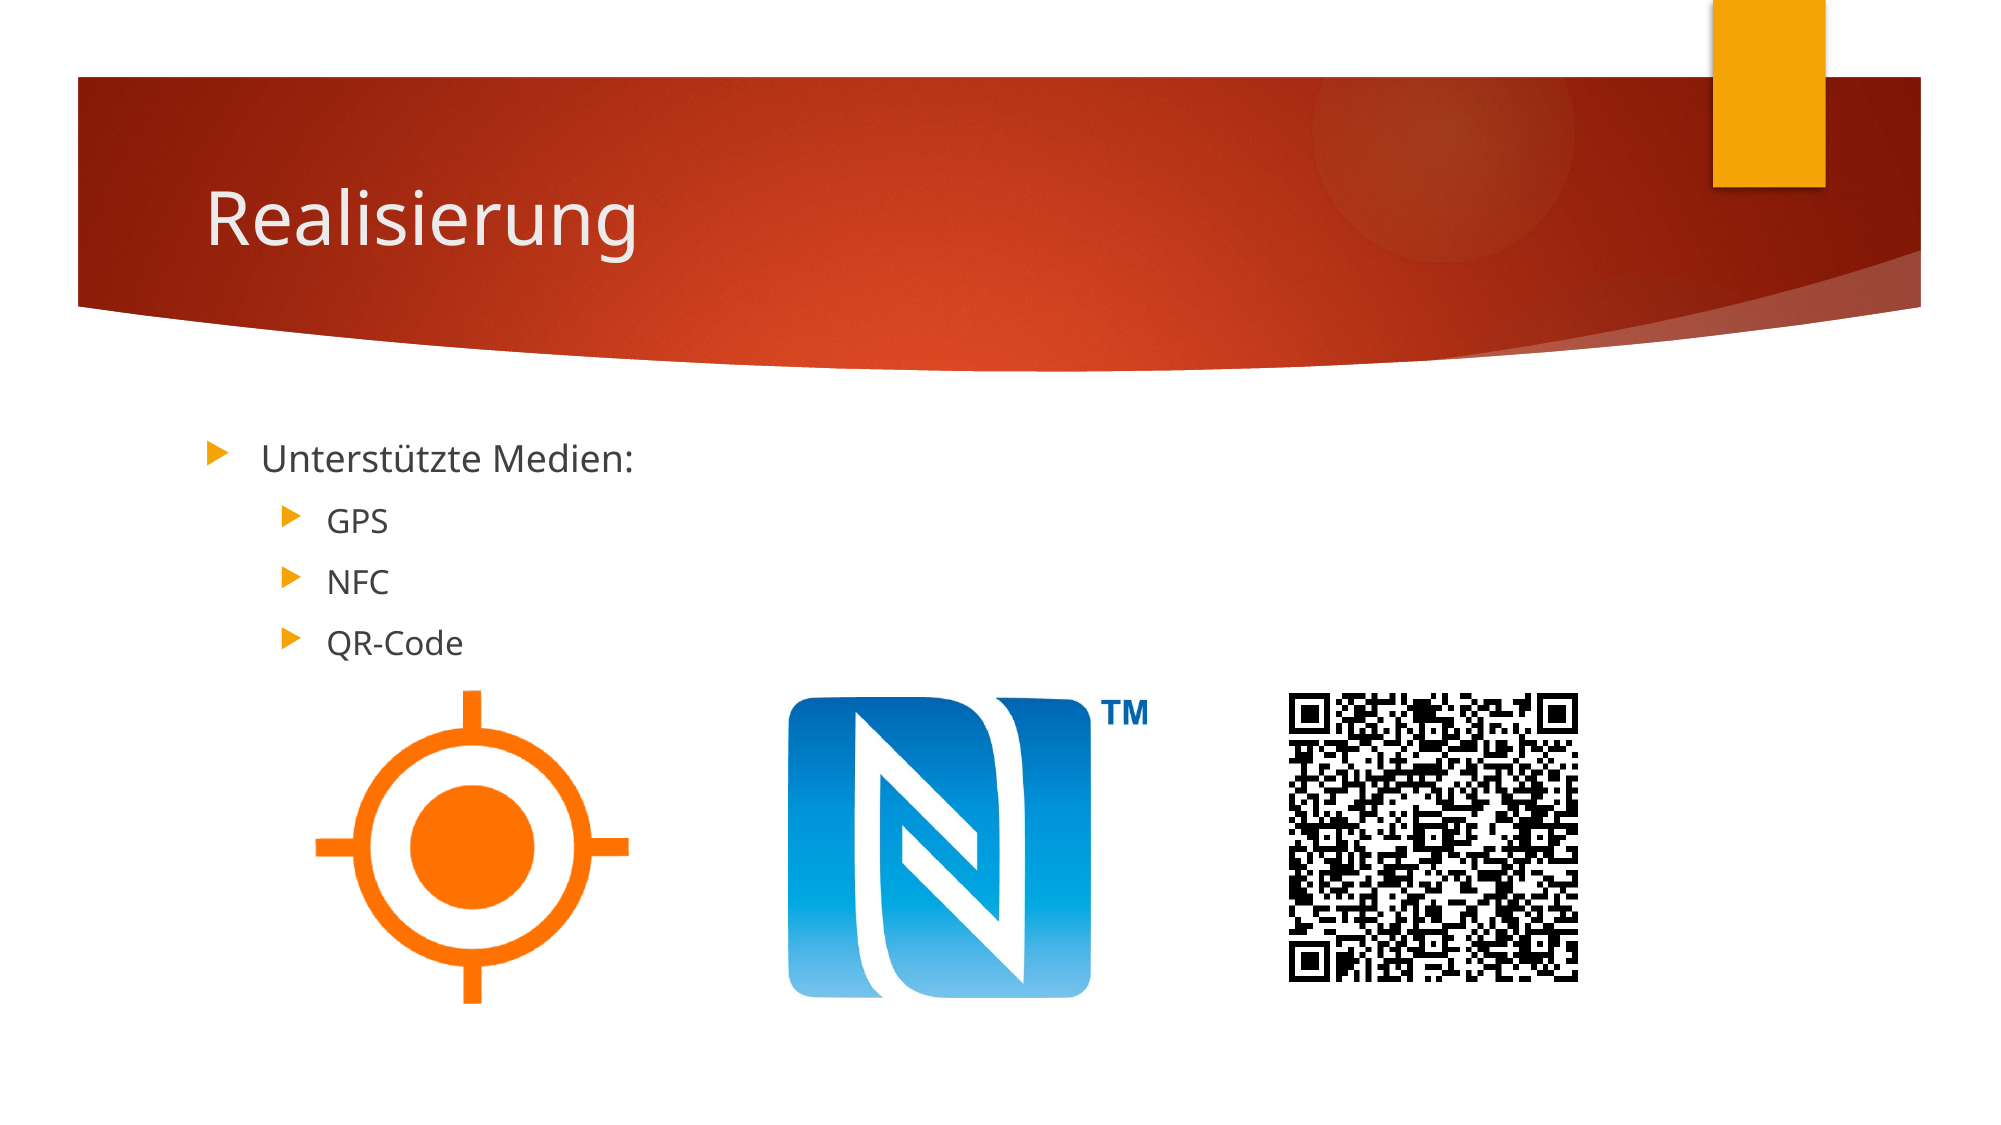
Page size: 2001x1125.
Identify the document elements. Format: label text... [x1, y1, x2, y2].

picture [292, 667, 652, 1028]
list Unterstützte Medien: GPS NFC QR-Code [189, 427, 1627, 988]
picture [788, 697, 1147, 998]
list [1283, 687, 1584, 988]
title Realisierung [189, 155, 1627, 275]
